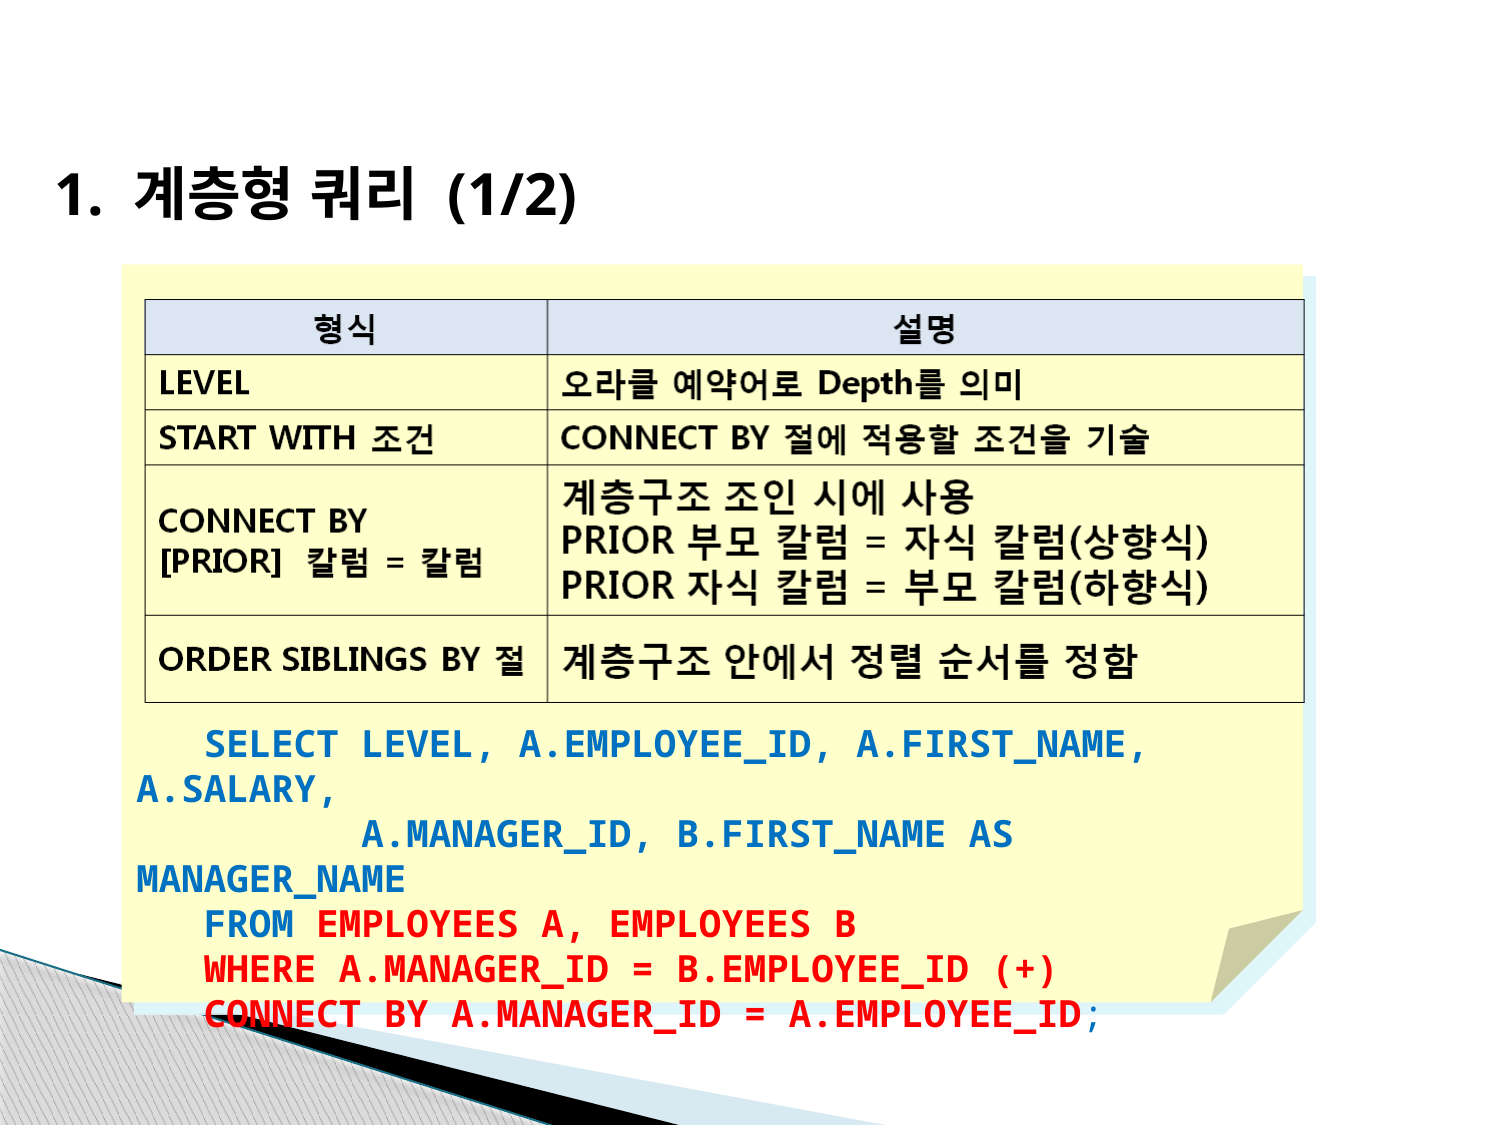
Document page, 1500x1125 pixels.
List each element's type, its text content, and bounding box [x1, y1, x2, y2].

picture [133, 287, 1315, 715]
text_box 1. 계층형 쿼리 (1/2) [39, 122, 1461, 262]
text_box [1291, 725, 1303, 922]
text_box [121, 264, 1303, 713]
text_box SELECT LEVEL, A.EMPLOYEE_ID, A.FIRST_NAME, A.SALARY, A.MANAGER_ID, B.FIRST_NAME AS MANAGER_NAME FROM EMPLOYEES A, EMPLOYEES B WHERE A.MANAGER_ID = B.EMPLOYEE_ID (+) CONNECT BY A.MANAGER_ID = A.EMPLOYEE_ID; [121, 713, 1291, 1043]
